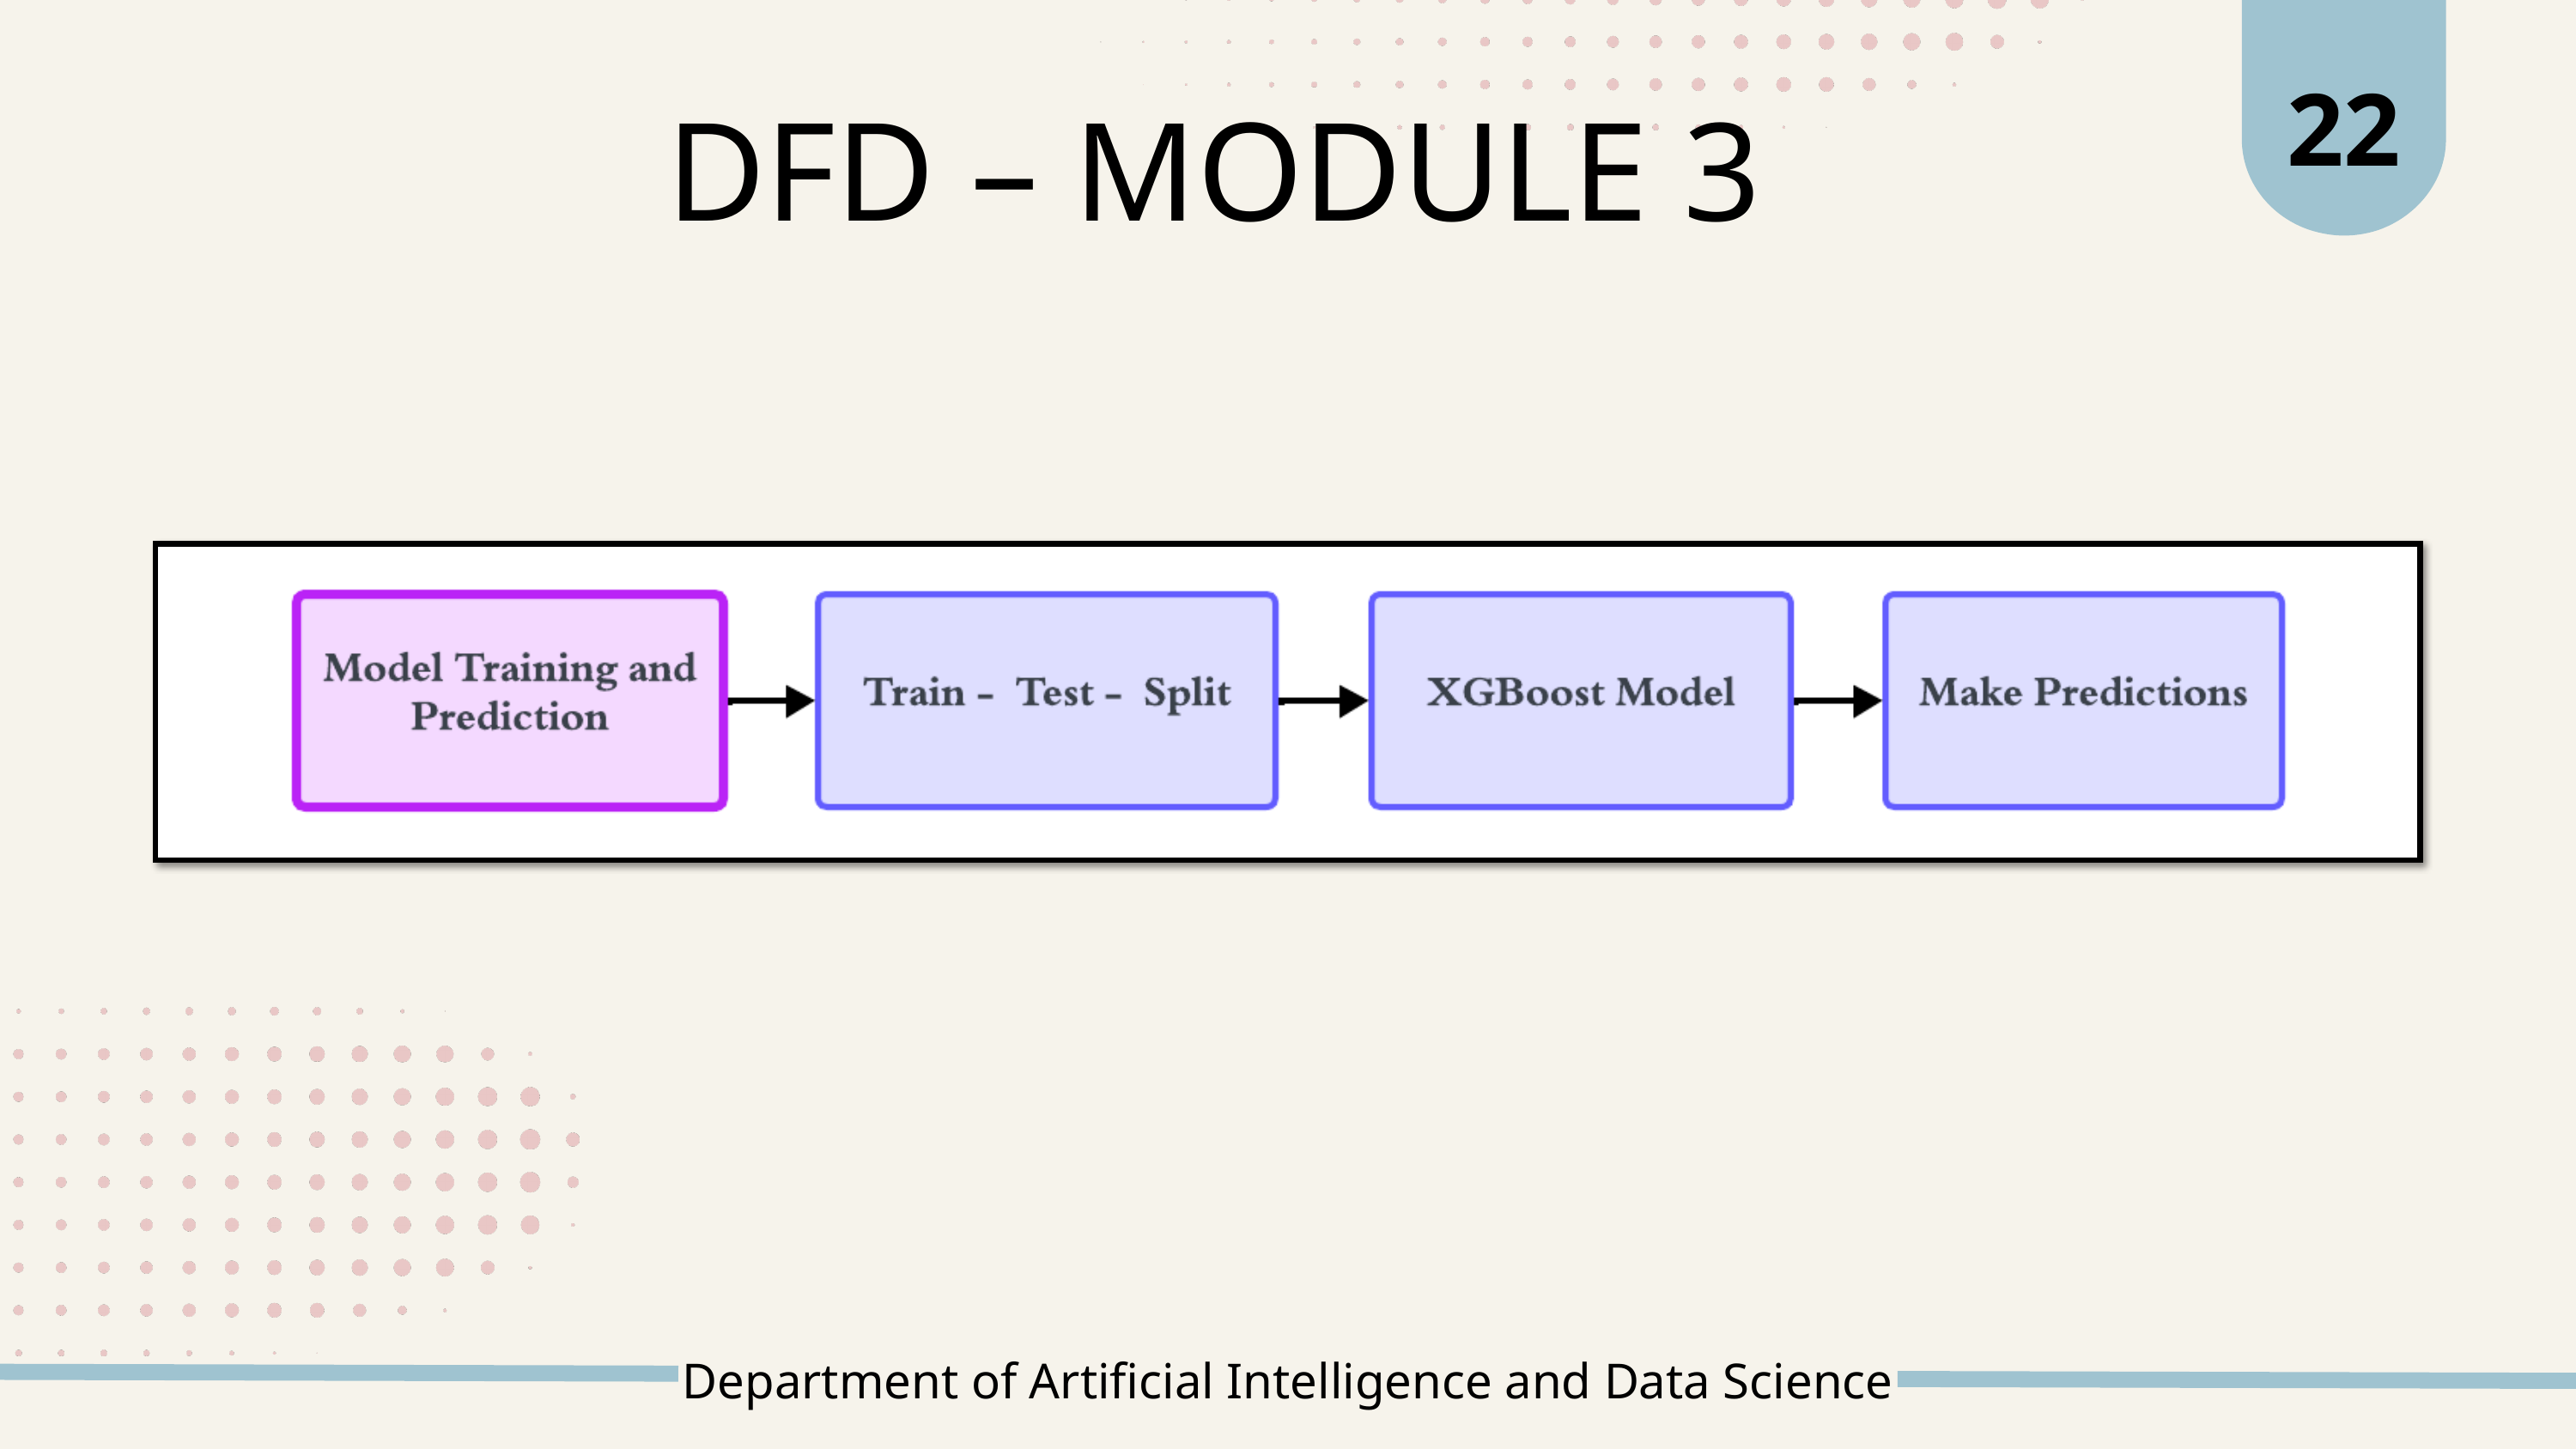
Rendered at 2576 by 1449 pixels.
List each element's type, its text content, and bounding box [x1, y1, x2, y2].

text_box Department of Artificial Intelligence and Data Science [677, 1341, 1898, 1409]
text_box DFD – MODULE 3 [84, 58, 2344, 248]
text_box [1058, 0, 2089, 58]
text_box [2233, 0, 2455, 236]
text_box [0, 1007, 580, 1356]
picture [158, 546, 2418, 858]
